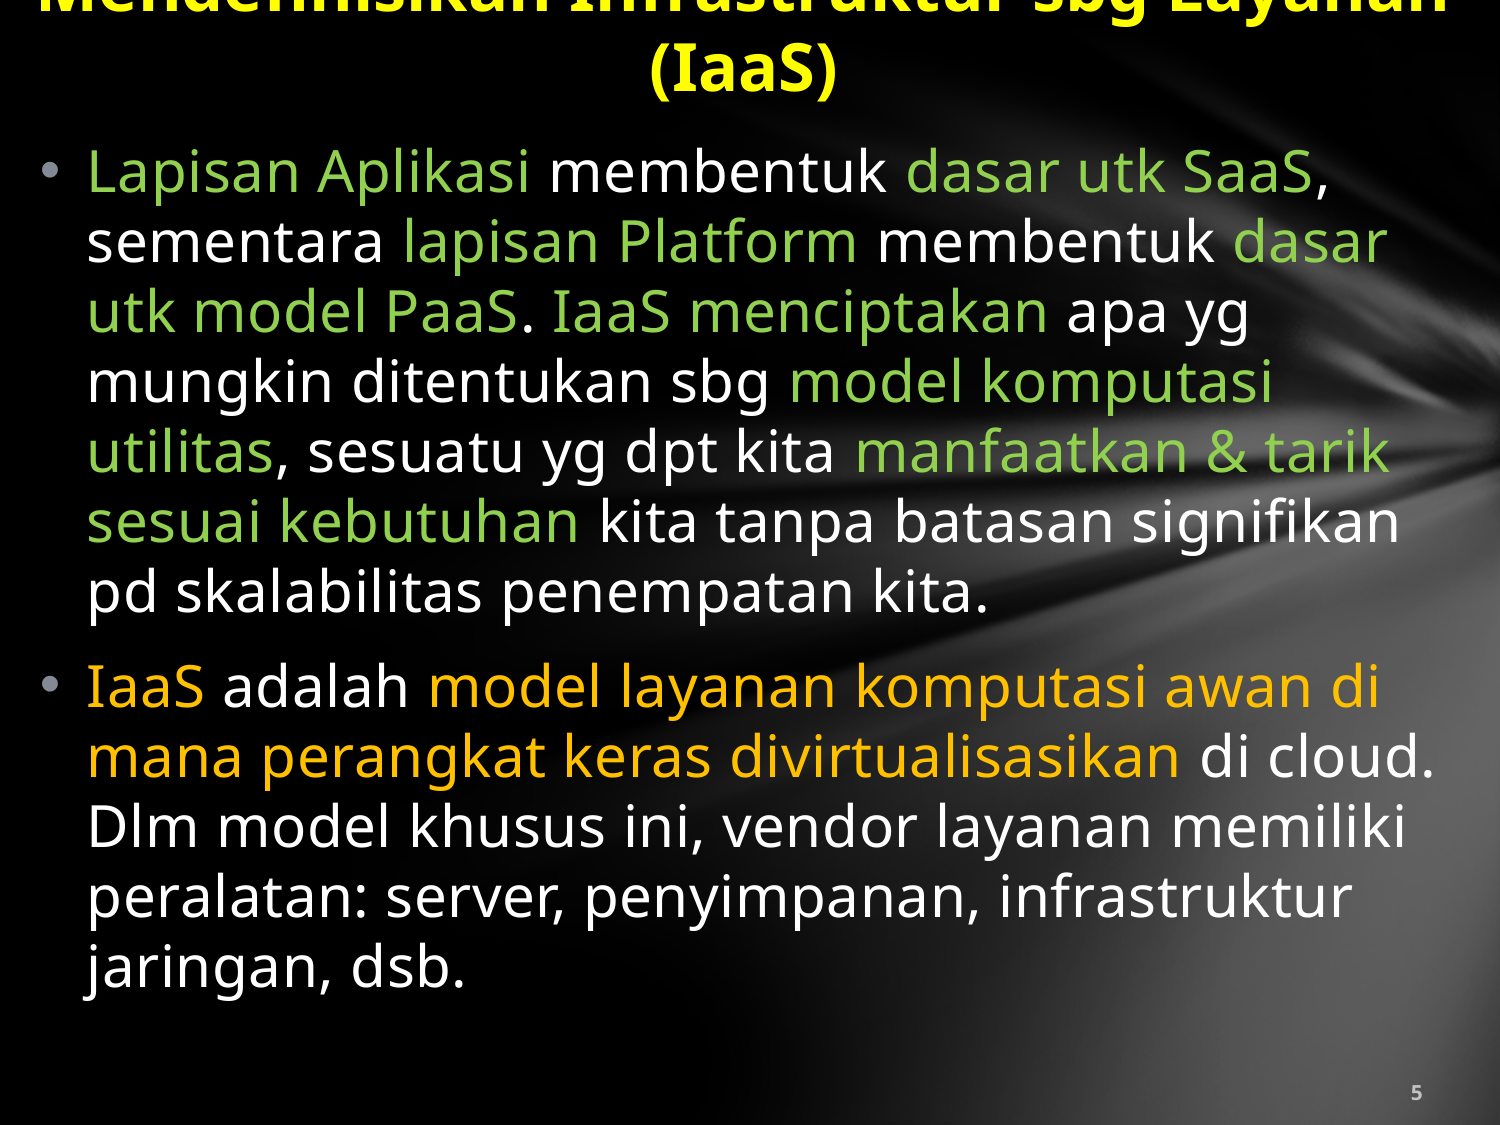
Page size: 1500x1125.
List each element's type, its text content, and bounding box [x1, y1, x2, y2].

list Lapisan Aplikasi membentuk dasar utk SaaS, sementara lapisan Platform membentuk dasar utk model PaaS. IaaS menciptakan apa yg mungkin ditentukan sbg model komputasi utilitas, sesuatu yg dpt kita manfaatkan & tarik sesuai kebutuhan kita tanpa batasan signifikan pd skalabilitas penempatan kita. IaaS adalah model layanan komputasi awan di mana perangkat keras divirtualisasikan di cloud. Dlm model khusus ini, vendor layanan memiliki peralatan: server, penyimpanan, infrastruktur jaringan, dsb. [24, 126, 1488, 1075]
title Mendefinisikan Infrastruktur sbg Layanan (IaaS) [12, 24, 1475, 113]
slide_number 5 [1293, 1073, 1438, 1115]
